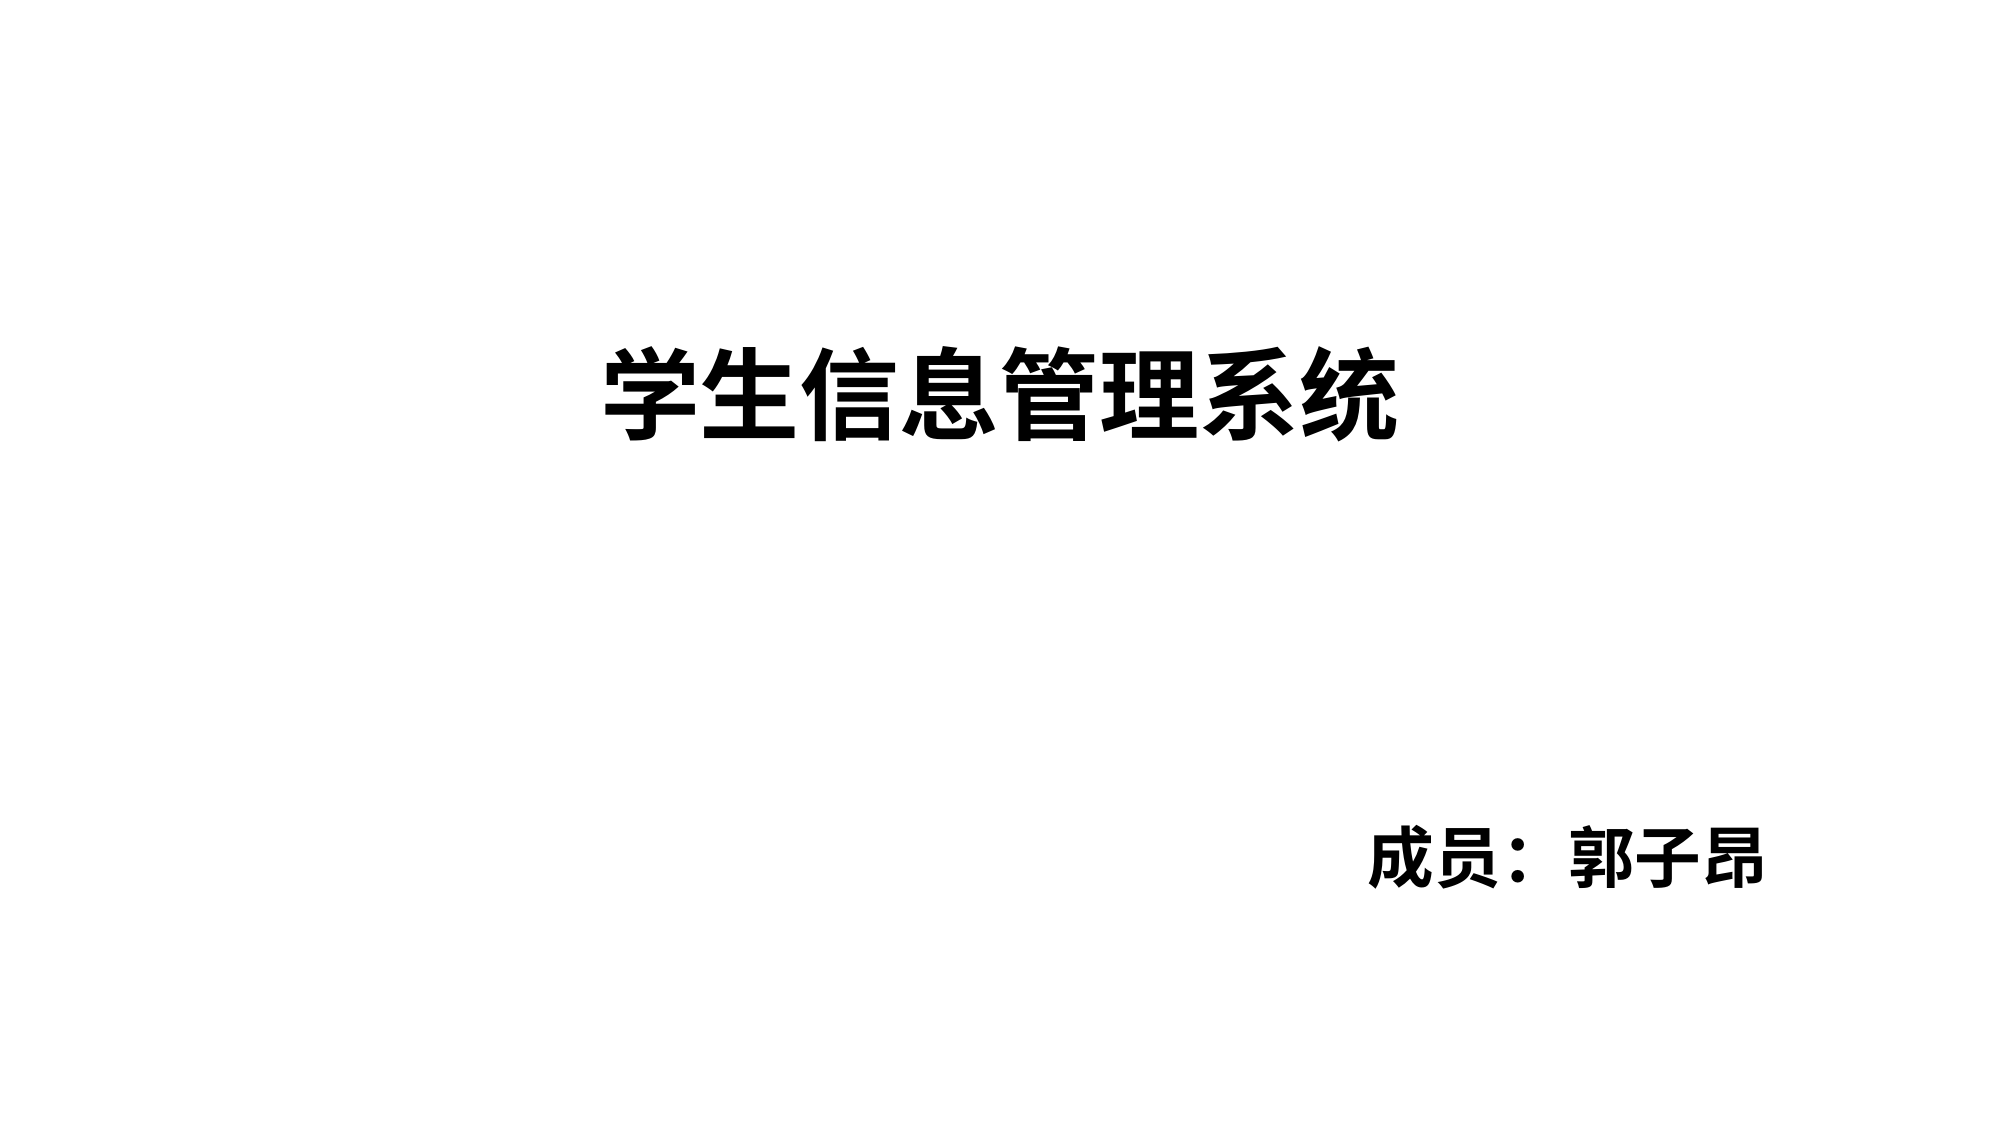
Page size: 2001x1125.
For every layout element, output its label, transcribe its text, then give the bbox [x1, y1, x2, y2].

text_box 学生信息管理系统 [249, 339, 1750, 611]
text_box 成员：郭子昂 [1237, 816, 1899, 910]
